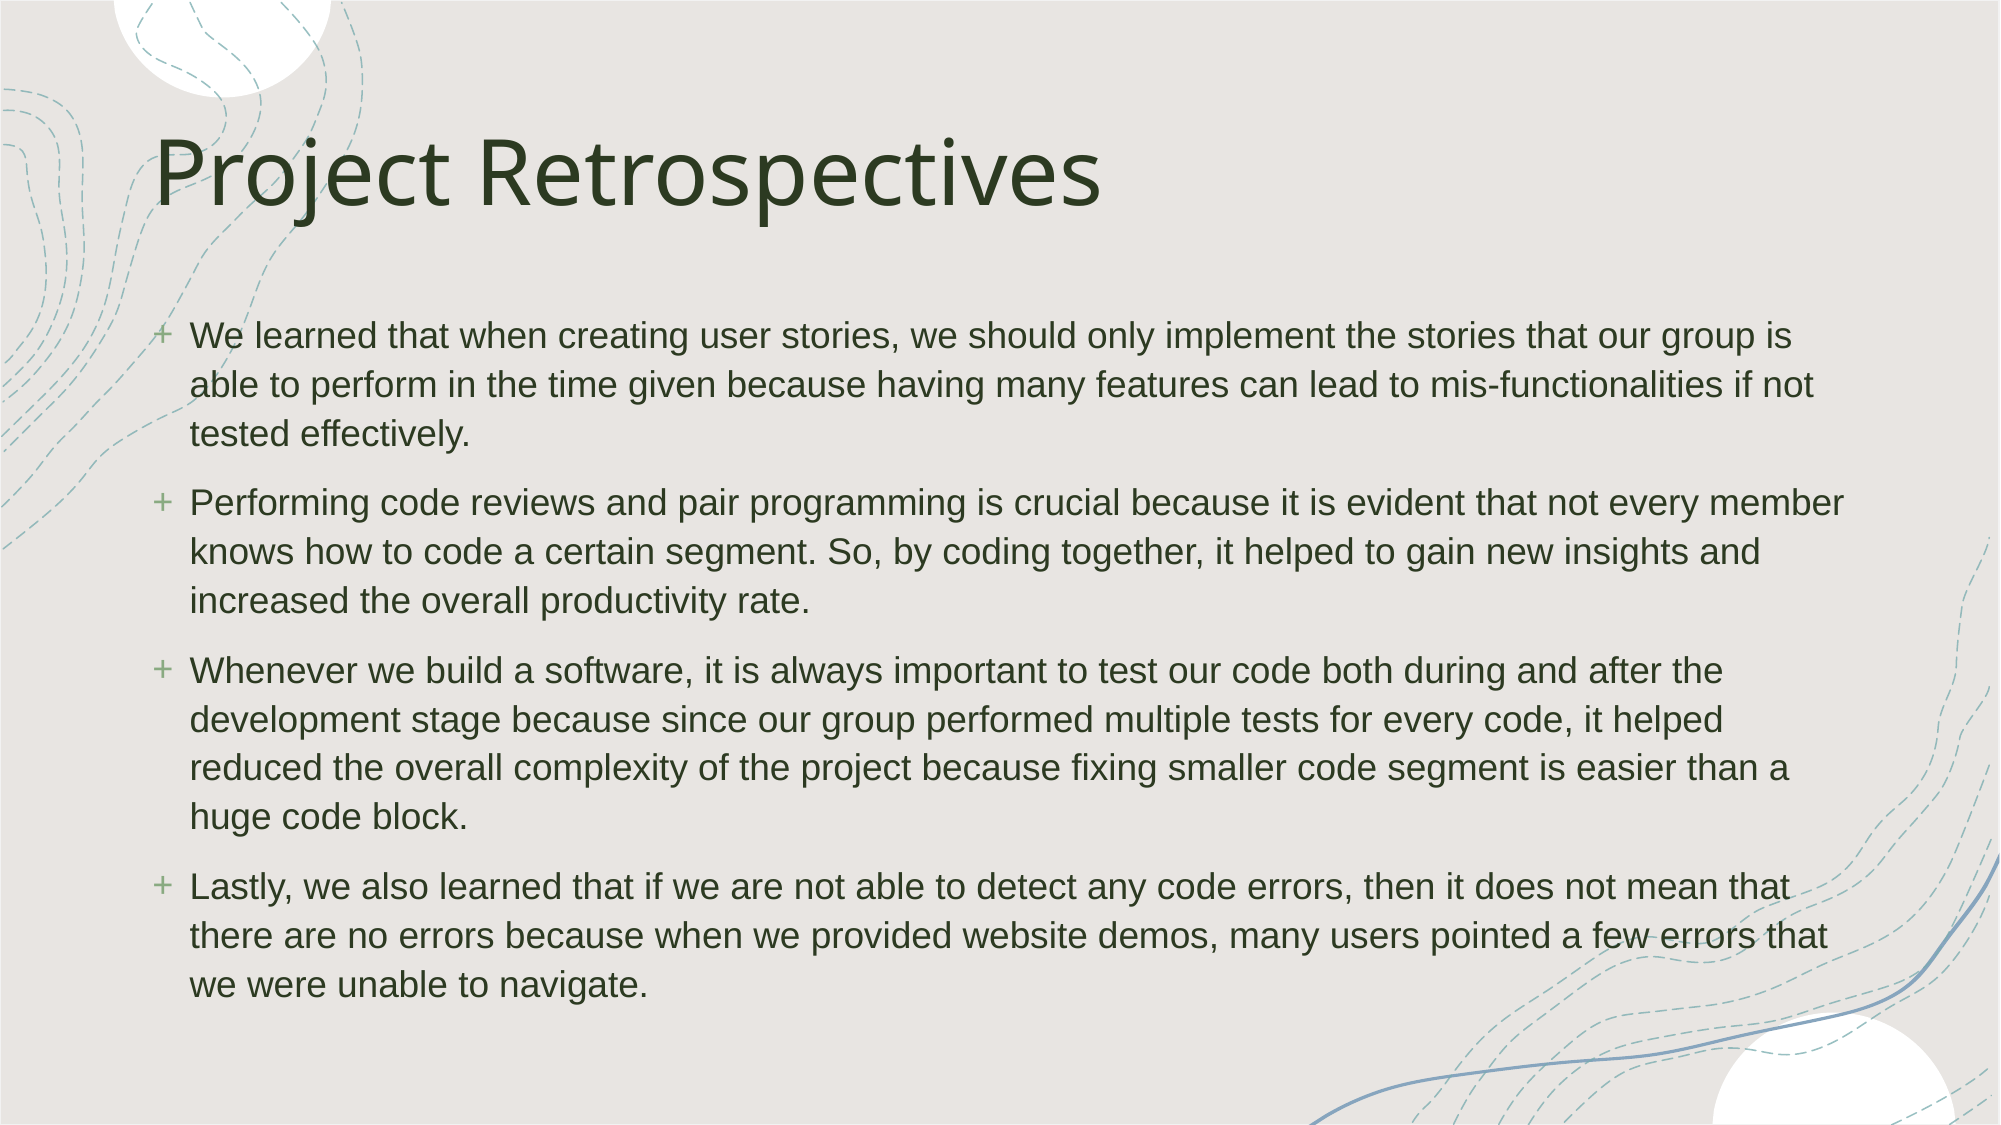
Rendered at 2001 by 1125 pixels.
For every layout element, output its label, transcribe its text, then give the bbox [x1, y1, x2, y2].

title Project Retrospectives [137, 59, 1863, 278]
list We learned that when creating user stories, we should only implement the stories that our group is able to perform in the time given because having many features can lead to mis-functionalities if not tested effectively. Performing code reviews and pair programming is crucial because it is evident that not every member knows how to code a certain segment. So, by coding together, it helped to gain new insights and increased the overall productivity rate. Whenever we build a software, it is always important to test our code both during and after the development stage because since our group performed multiple tests for every code, it helped reduced the overall complexity of the project because fixing smaller code segment is easier than a huge code block. Lastly, we also learned that if we are not able to detect any code errors, then it does not mean that there are no errors because when we provided website demos, many users pointed a few errors that we were unable to navigate. [137, 299, 1863, 1014]
